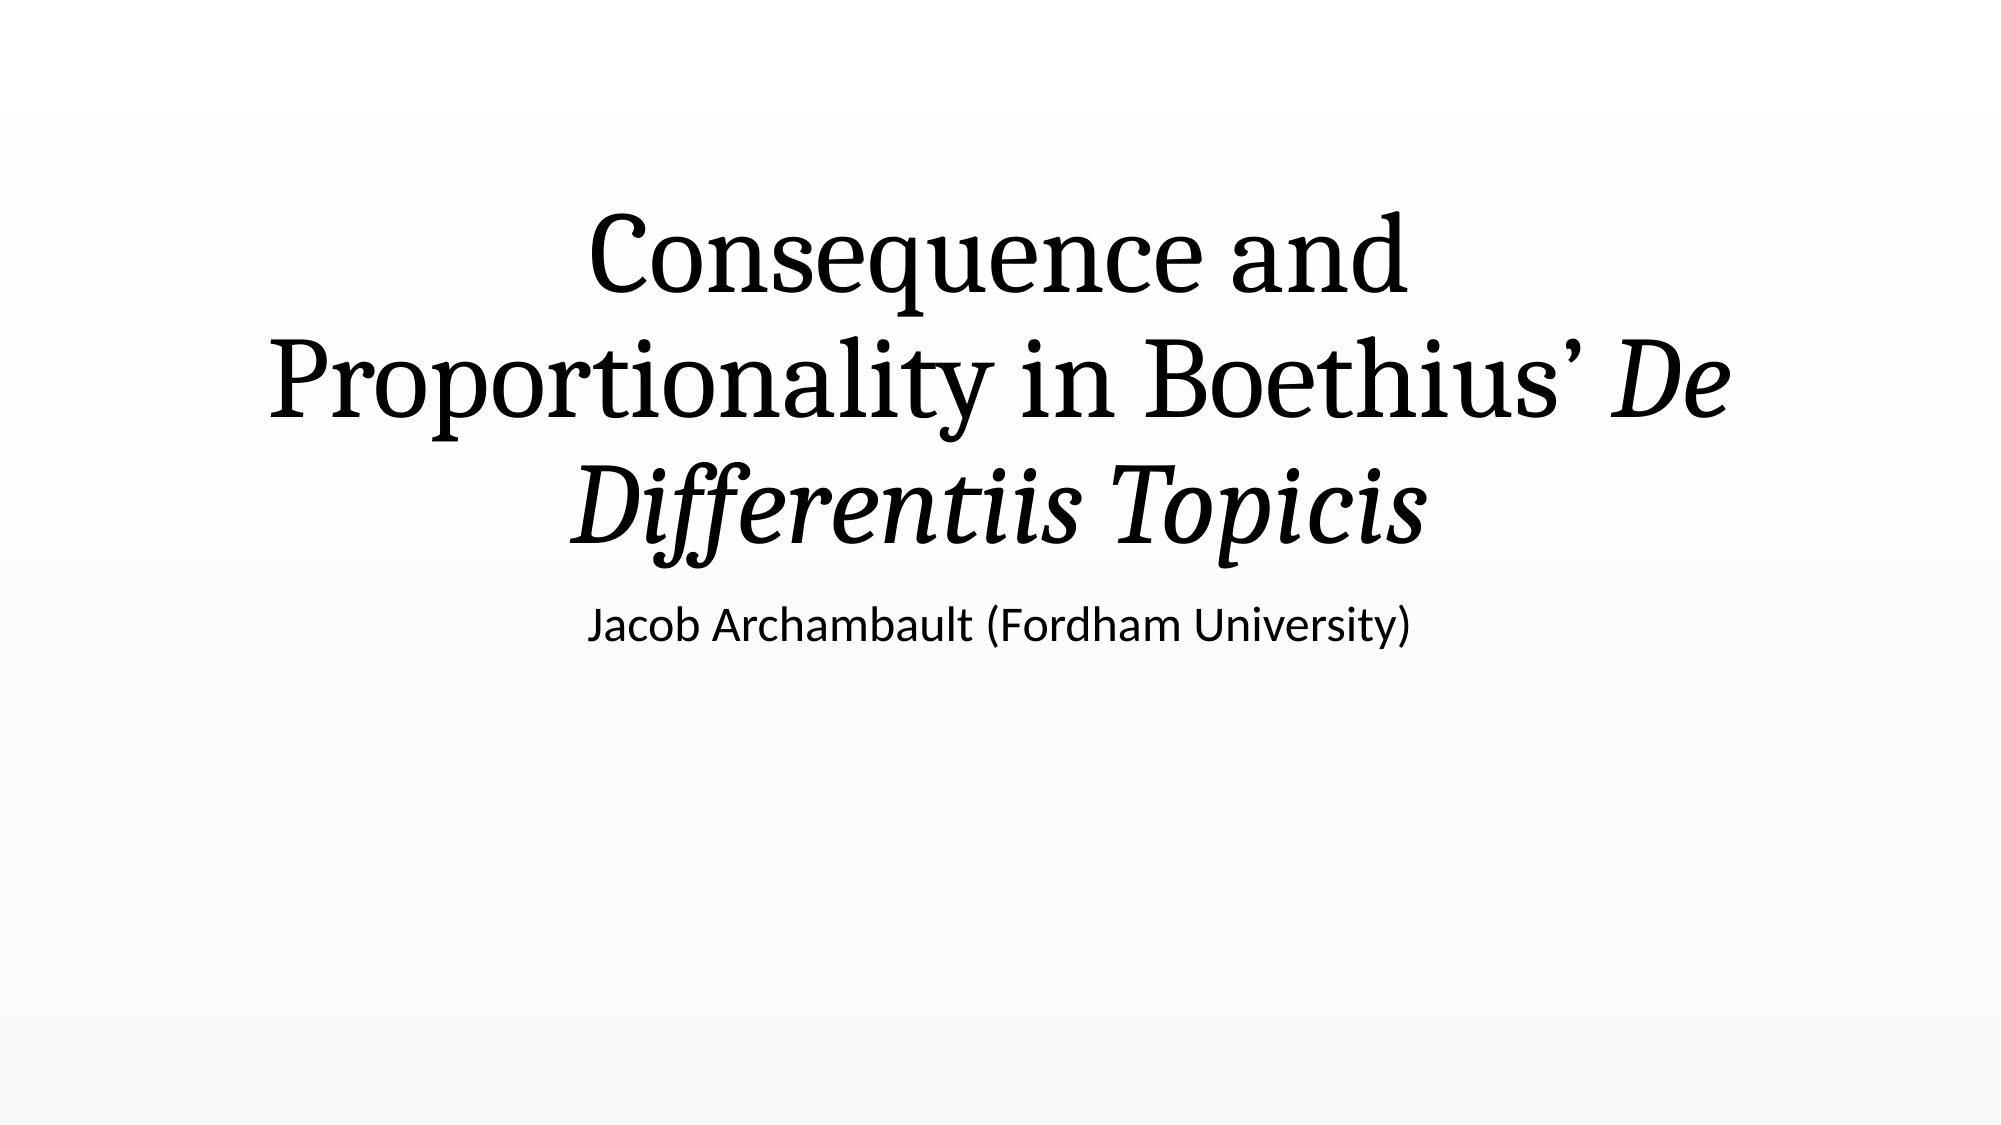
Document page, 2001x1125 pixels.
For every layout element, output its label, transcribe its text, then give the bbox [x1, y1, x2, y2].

title Consequence and Proportionality in Boethius’ De Differentiis Topicis [249, 184, 1750, 576]
subtitle Jacob Archambault (Fordham University) [249, 590, 1750, 863]
